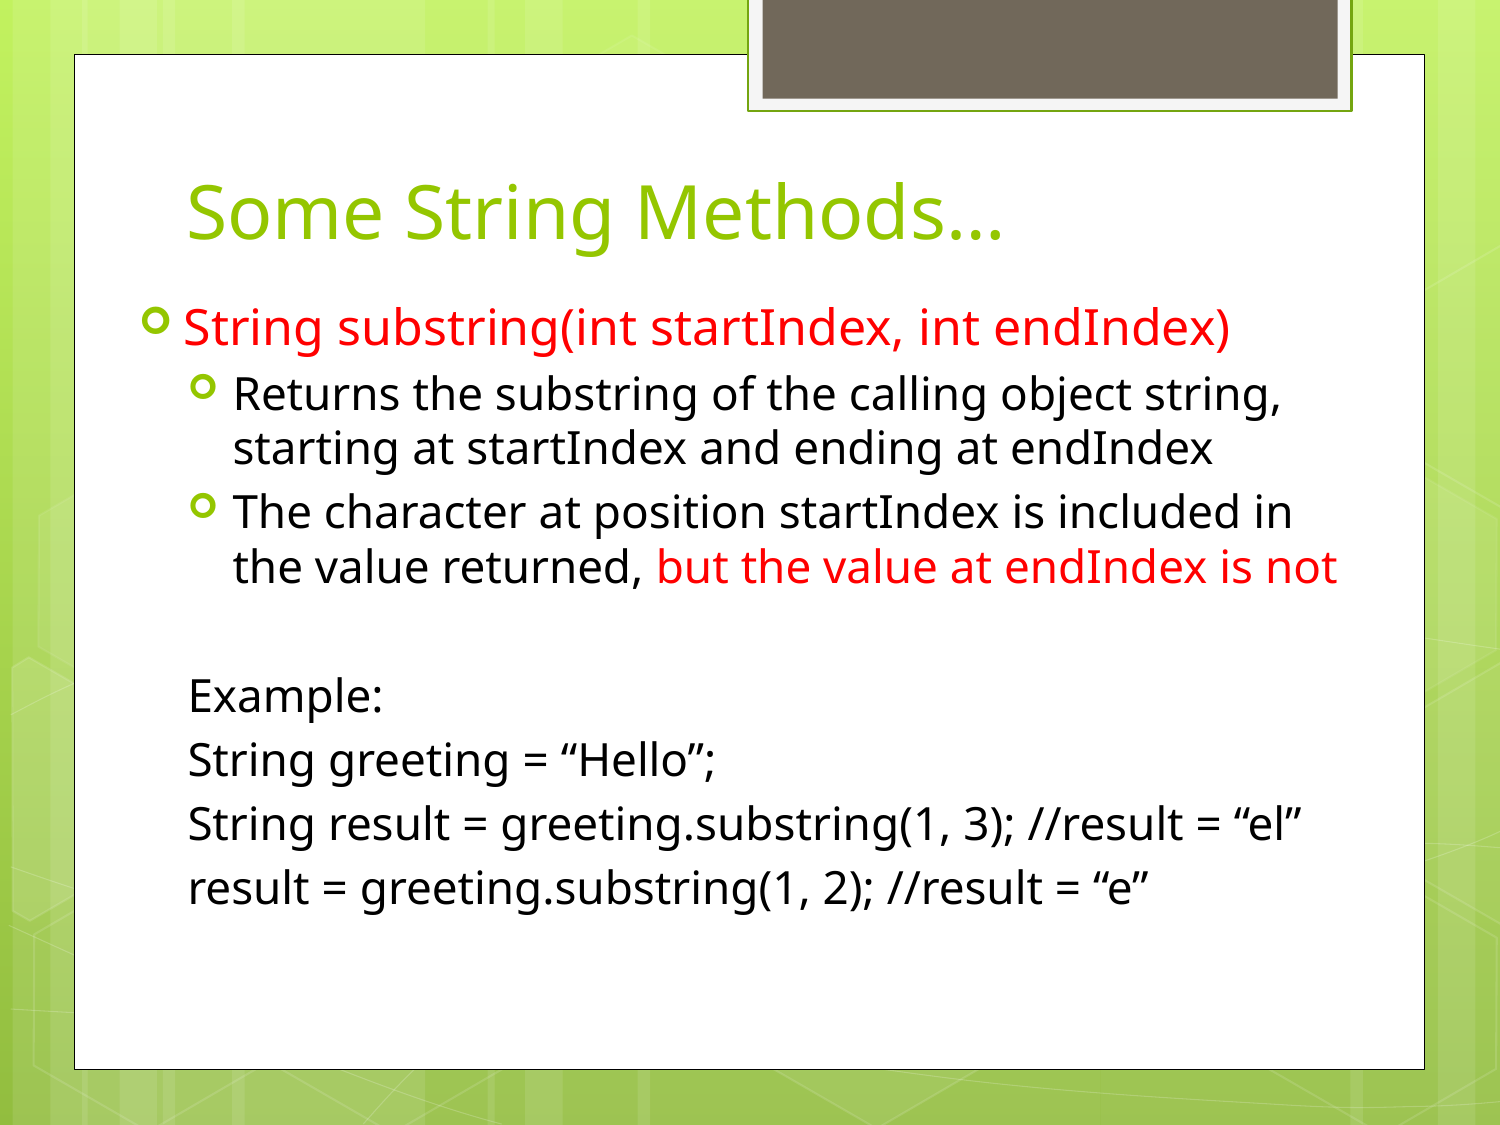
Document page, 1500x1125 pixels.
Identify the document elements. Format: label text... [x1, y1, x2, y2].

list String substring(int startIndex, int endIndex) Returns the substring of the calling object string, starting at startIndex and ending at endIndex The character at position startIndex is included in the value returned, but the value at endIndex is not Example: String greeting = “Hello”; String result = greeting.substring(1, 3); //result = “el” result = greeting.substring(1, 2); //result = “e” [112, 287, 1388, 1063]
title Some String Methods… [171, 75, 1324, 263]
